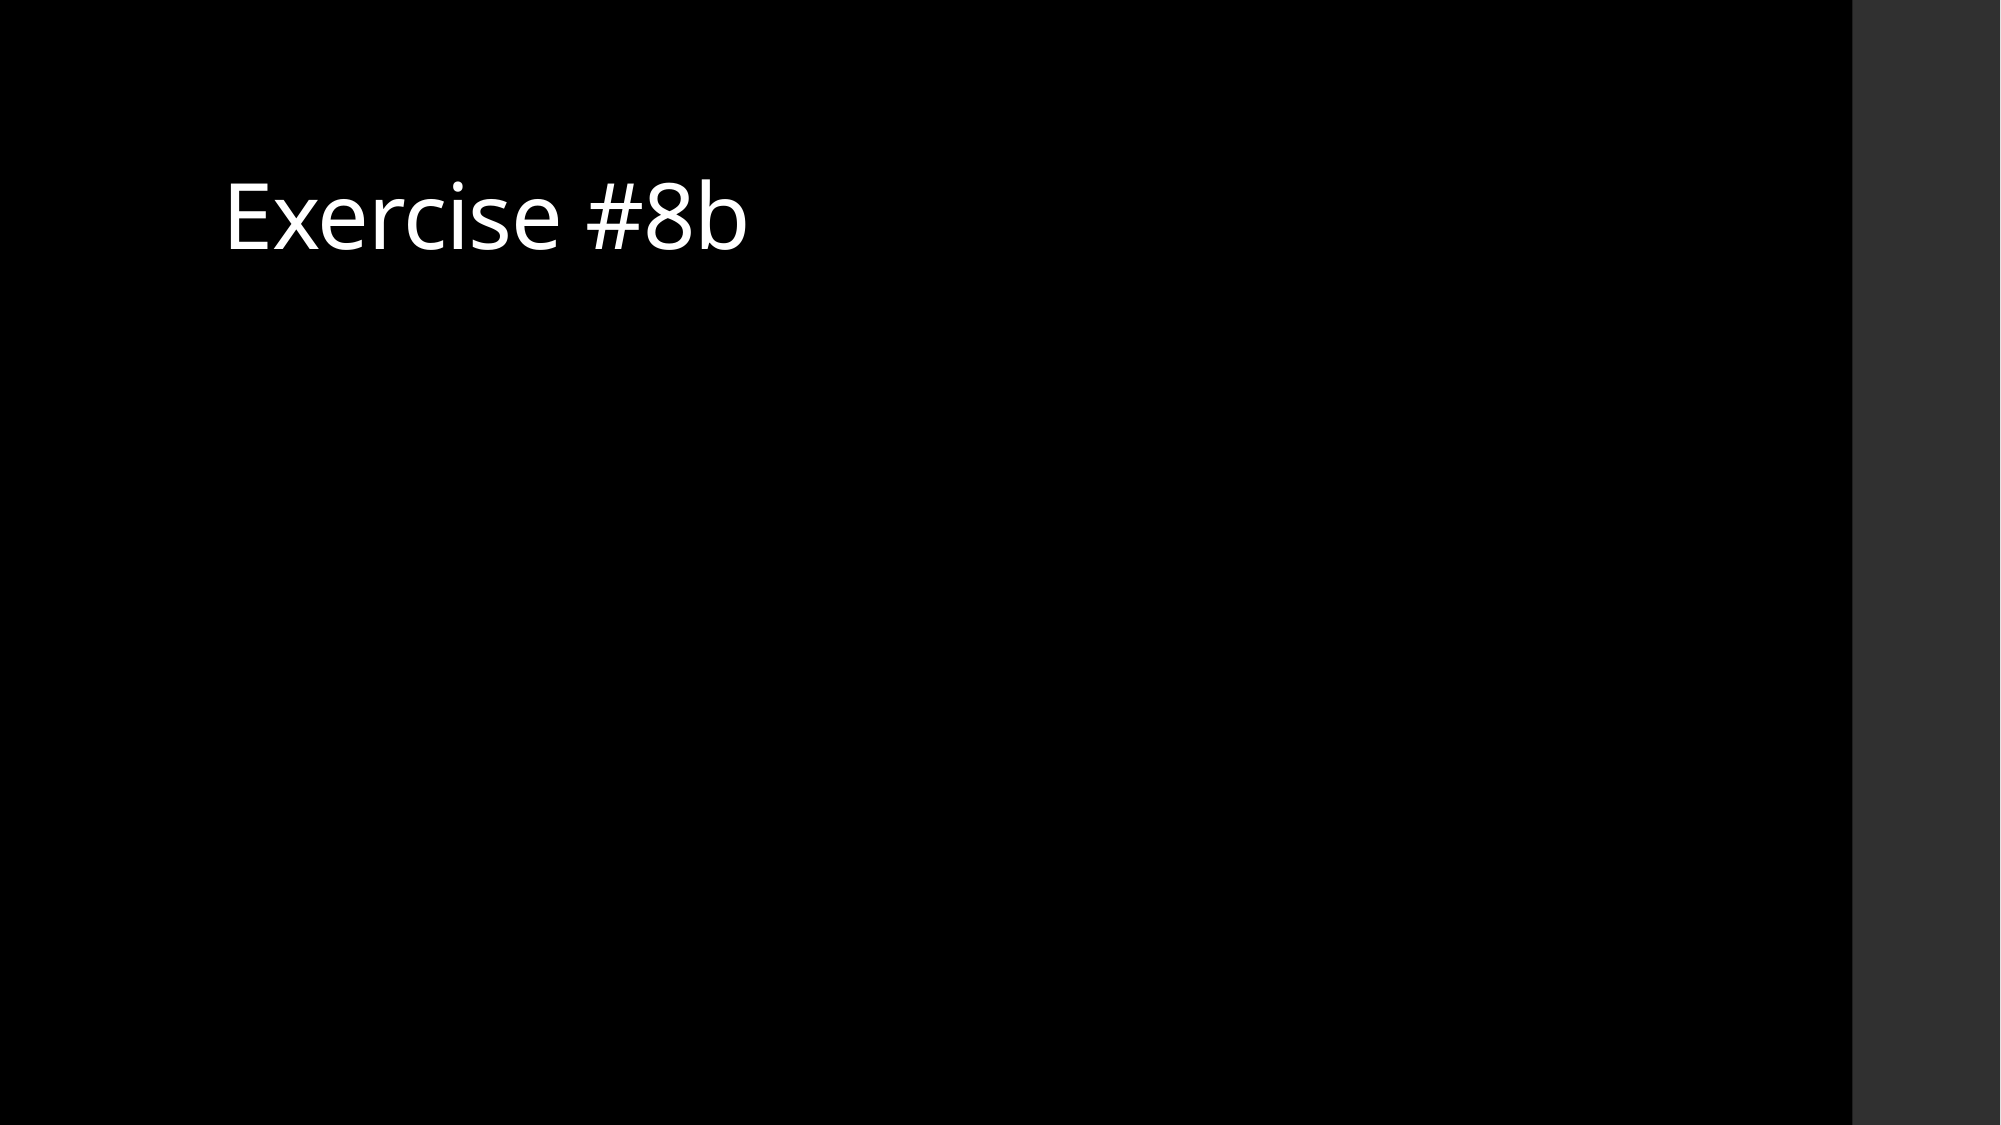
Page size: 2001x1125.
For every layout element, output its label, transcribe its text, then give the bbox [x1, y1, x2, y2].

title Exercise #8b [206, 60, 1797, 278]
